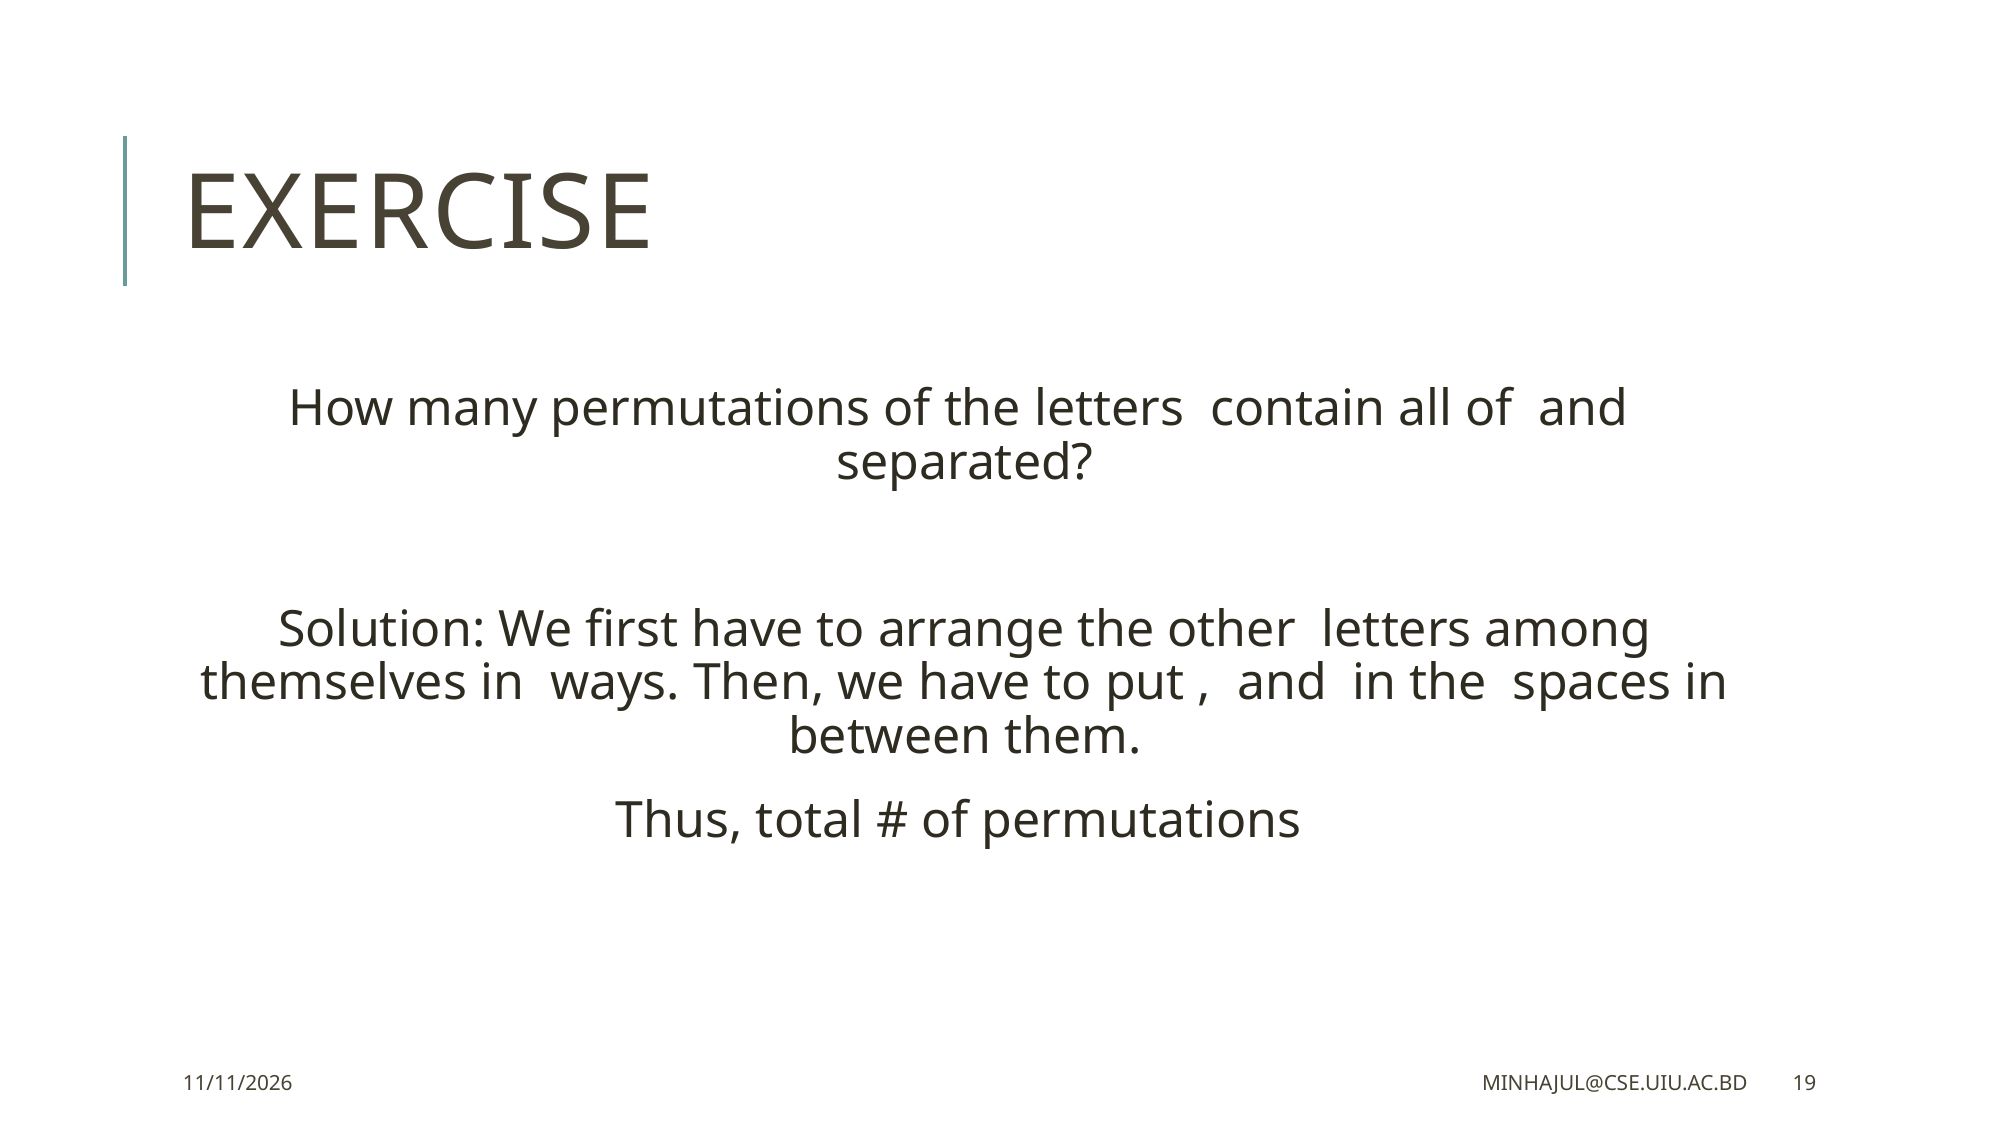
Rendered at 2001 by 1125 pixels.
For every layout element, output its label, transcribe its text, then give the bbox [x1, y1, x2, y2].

footer minhajul@cse.uiu.ac.bd [794, 1061, 1763, 1107]
slide_number 19 [1777, 1061, 1938, 1107]
title Exercise [168, 96, 1763, 342]
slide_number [168, 1061, 522, 1107]
